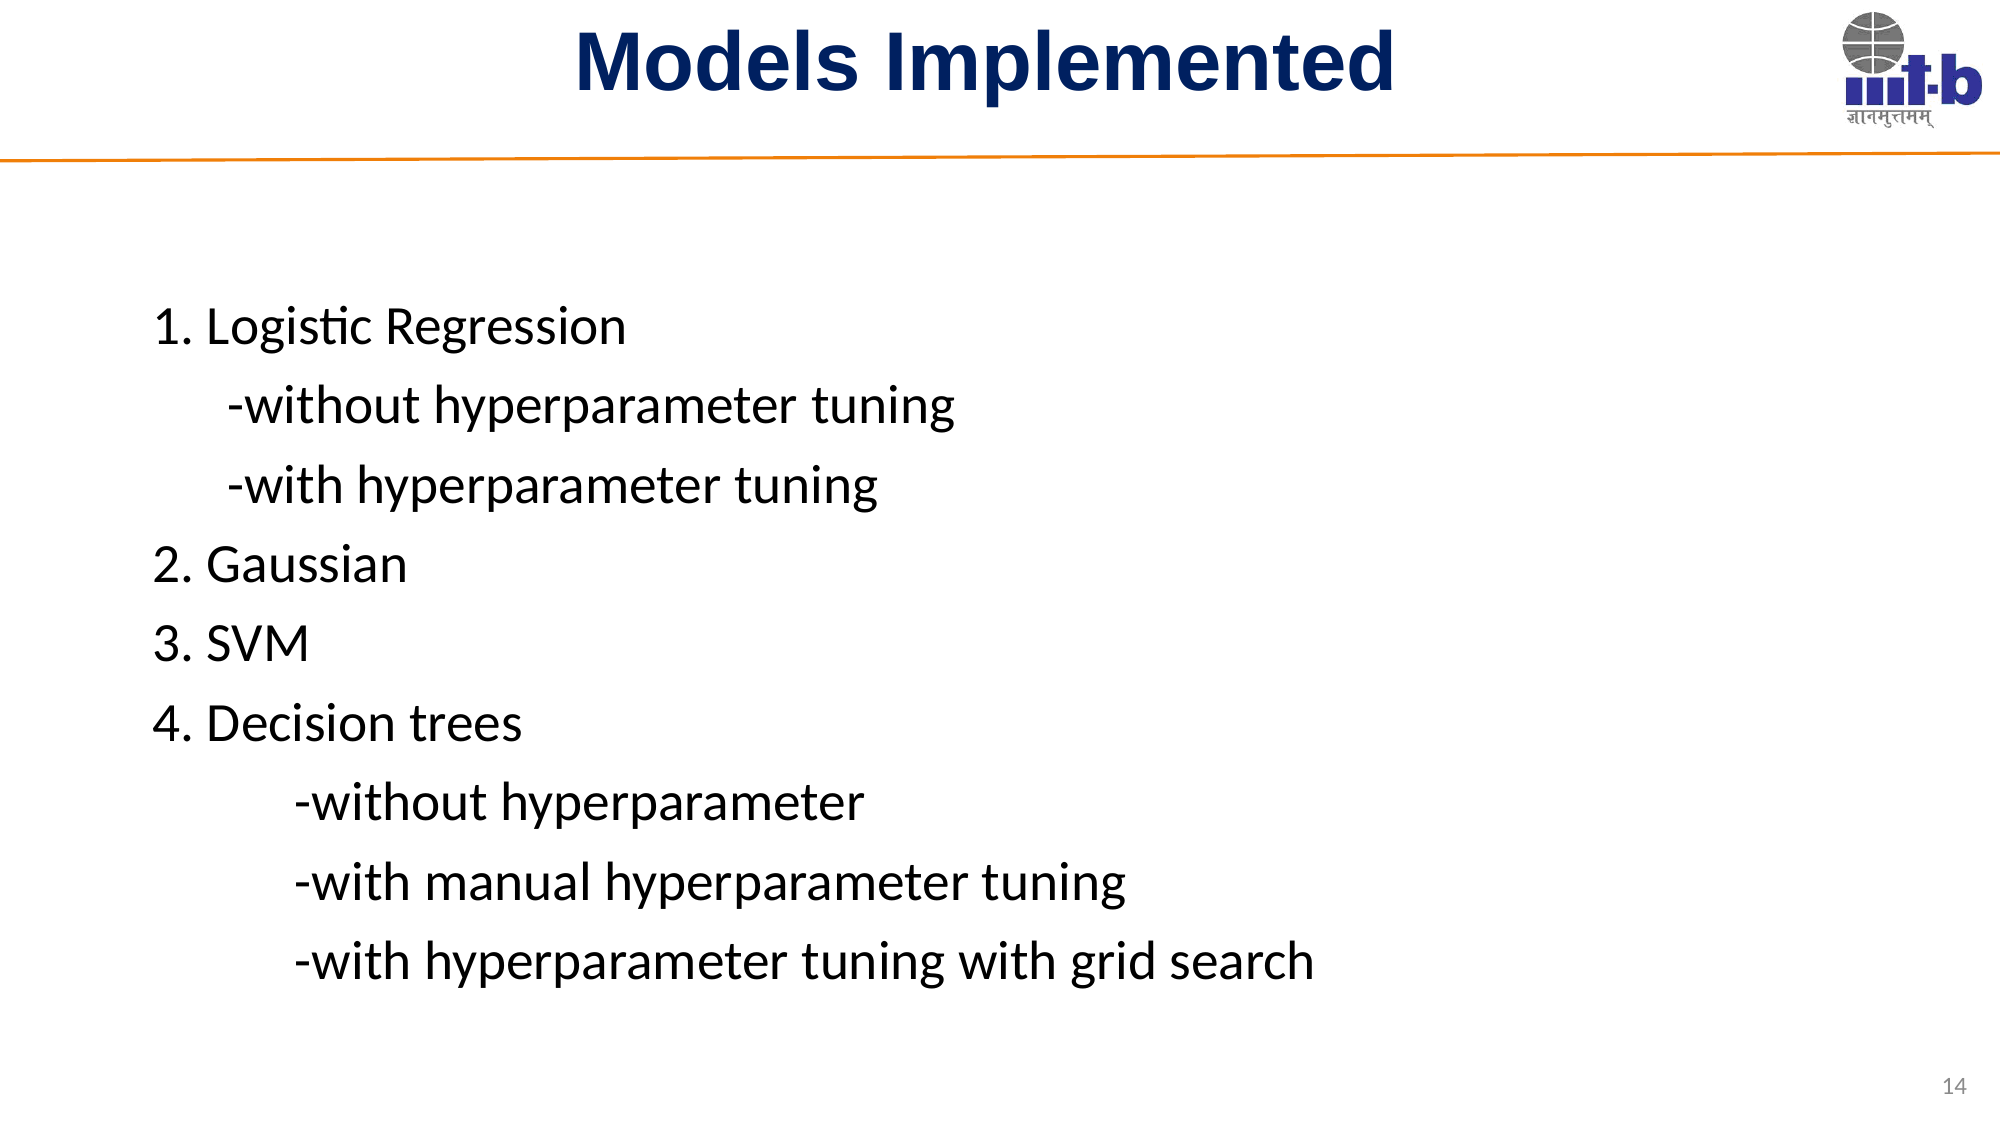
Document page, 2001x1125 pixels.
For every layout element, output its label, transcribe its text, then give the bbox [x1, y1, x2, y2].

slide_number 14 [1532, 1054, 1983, 1115]
list 1. Logistic Regression -without hyperparameter tuning -with hyperparameter tuning 2. Gaussian 3. SVM 4. Decision trees -without hyperparameter -with manual hyperparameter tuning -with hyperparameter tuning with grid search [137, 289, 1863, 1003]
title Models Implemented [19, 1, 1953, 126]
picture [1837, 8, 1983, 130]
